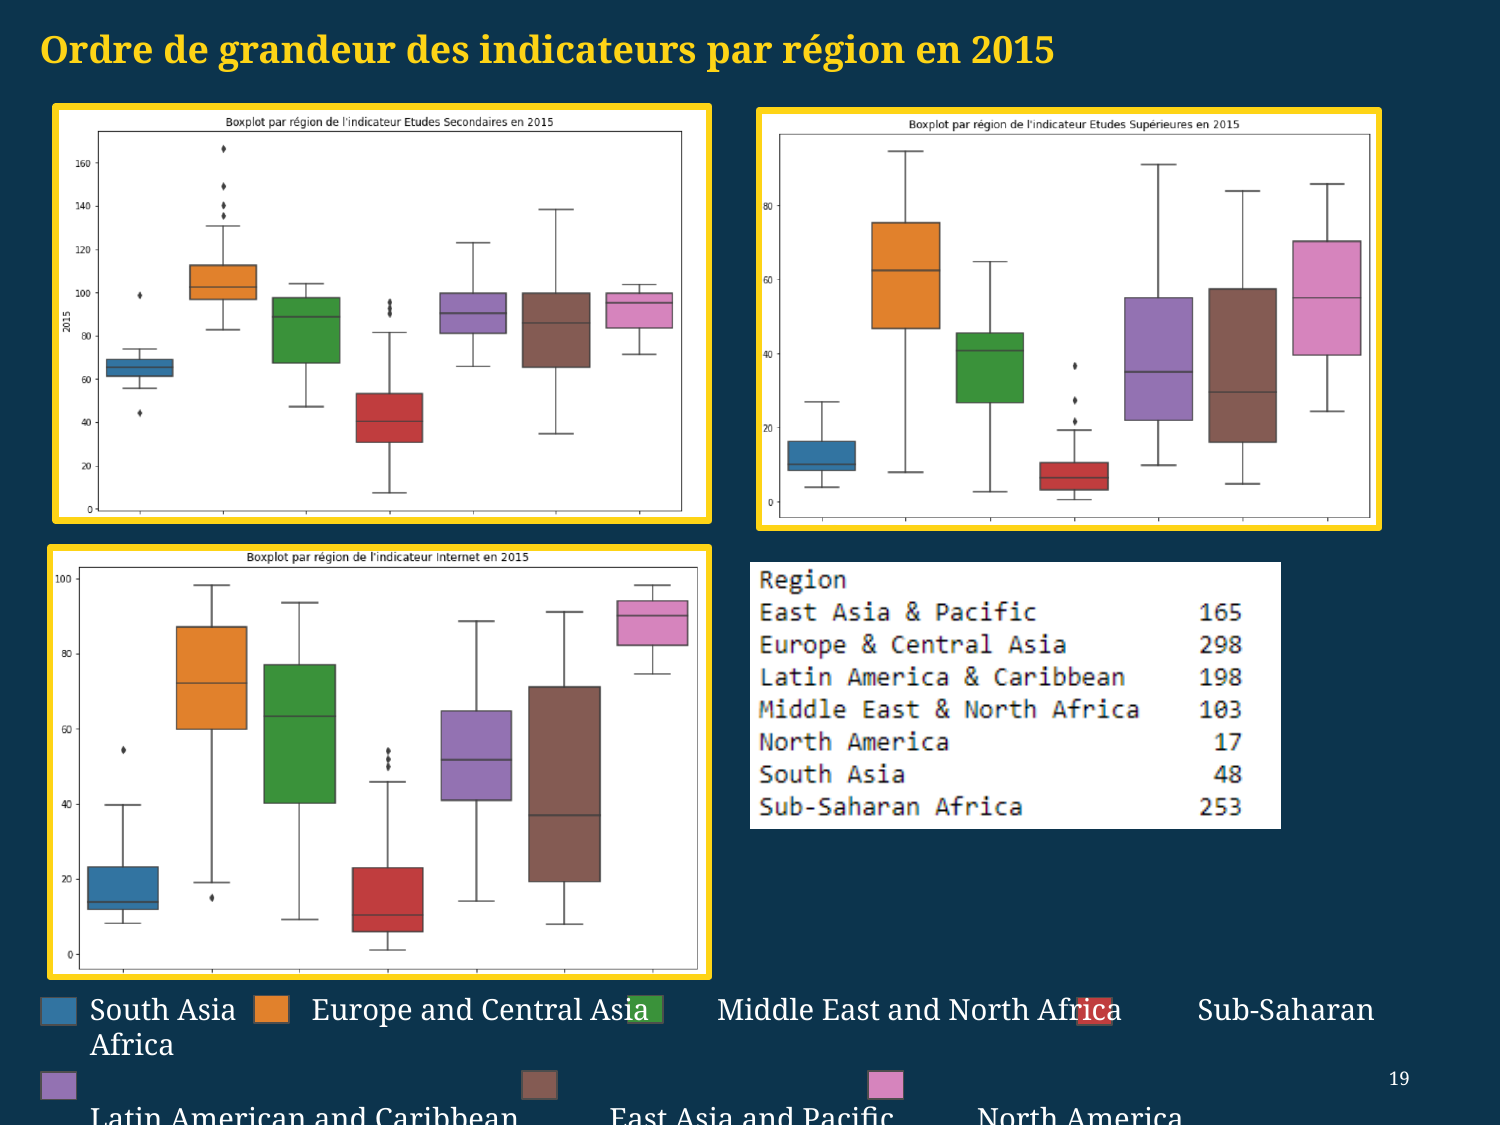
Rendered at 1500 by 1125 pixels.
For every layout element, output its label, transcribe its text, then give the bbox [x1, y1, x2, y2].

picture [761, 113, 1377, 525]
text_box [41, 1071, 75, 1100]
text_box [41, 997, 75, 1026]
text_box South Asia Europe and Central Asia Middle East and North Africa Sub-Saharan Africa Latin American and Caribbean East Asia and Pacific North America [75, 983, 1447, 1125]
picture [52, 550, 707, 974]
picture [58, 109, 707, 518]
text_box Ordre de grandeur des indicateurs par région en 2015 [24, 18, 1317, 79]
picture [749, 562, 1281, 829]
